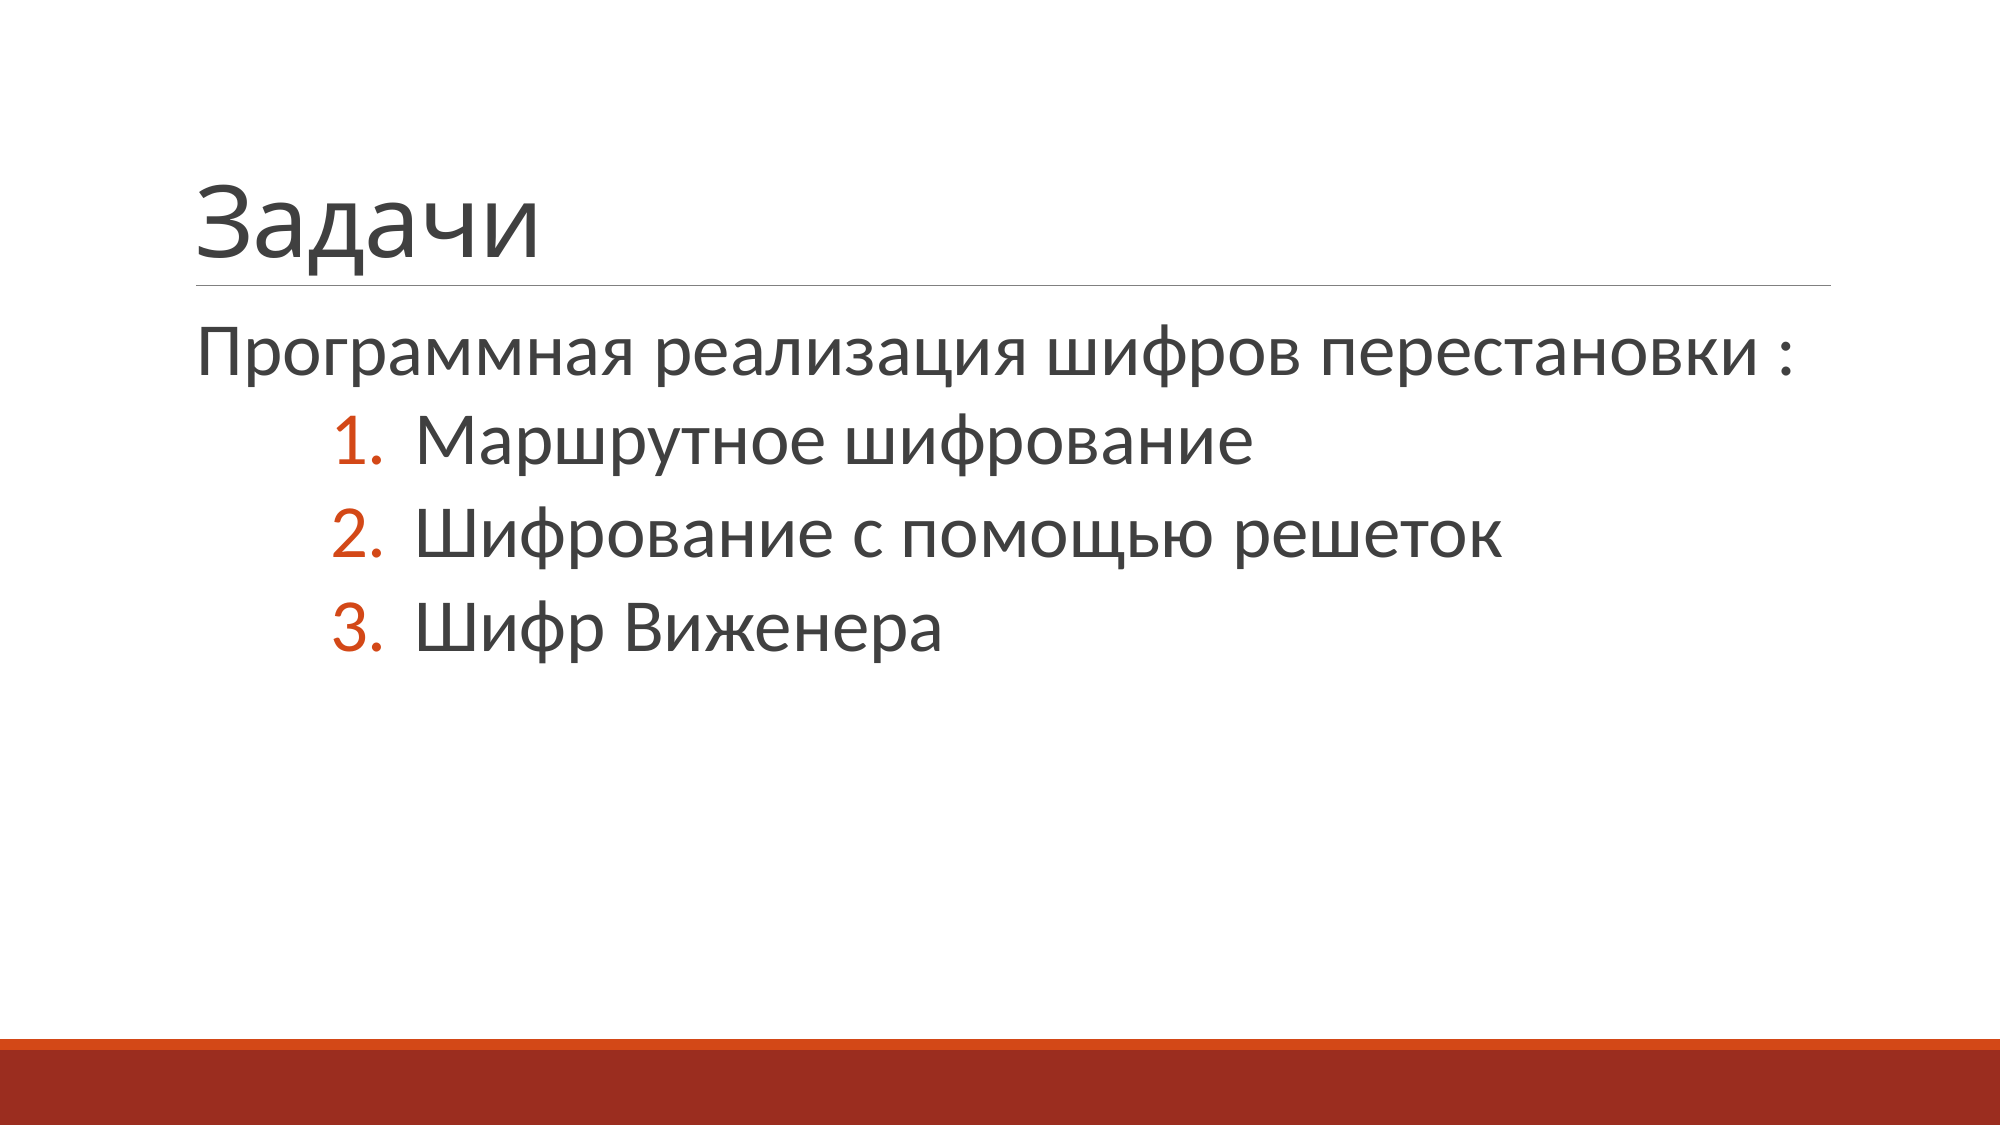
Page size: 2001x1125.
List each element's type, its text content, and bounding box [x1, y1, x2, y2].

title Задачи [180, 47, 1830, 285]
list Программная реализация шифров перестановки : Маршрутное шифрование Шифрование с помощью решеток Шифр Виженера [180, 302, 1830, 963]
